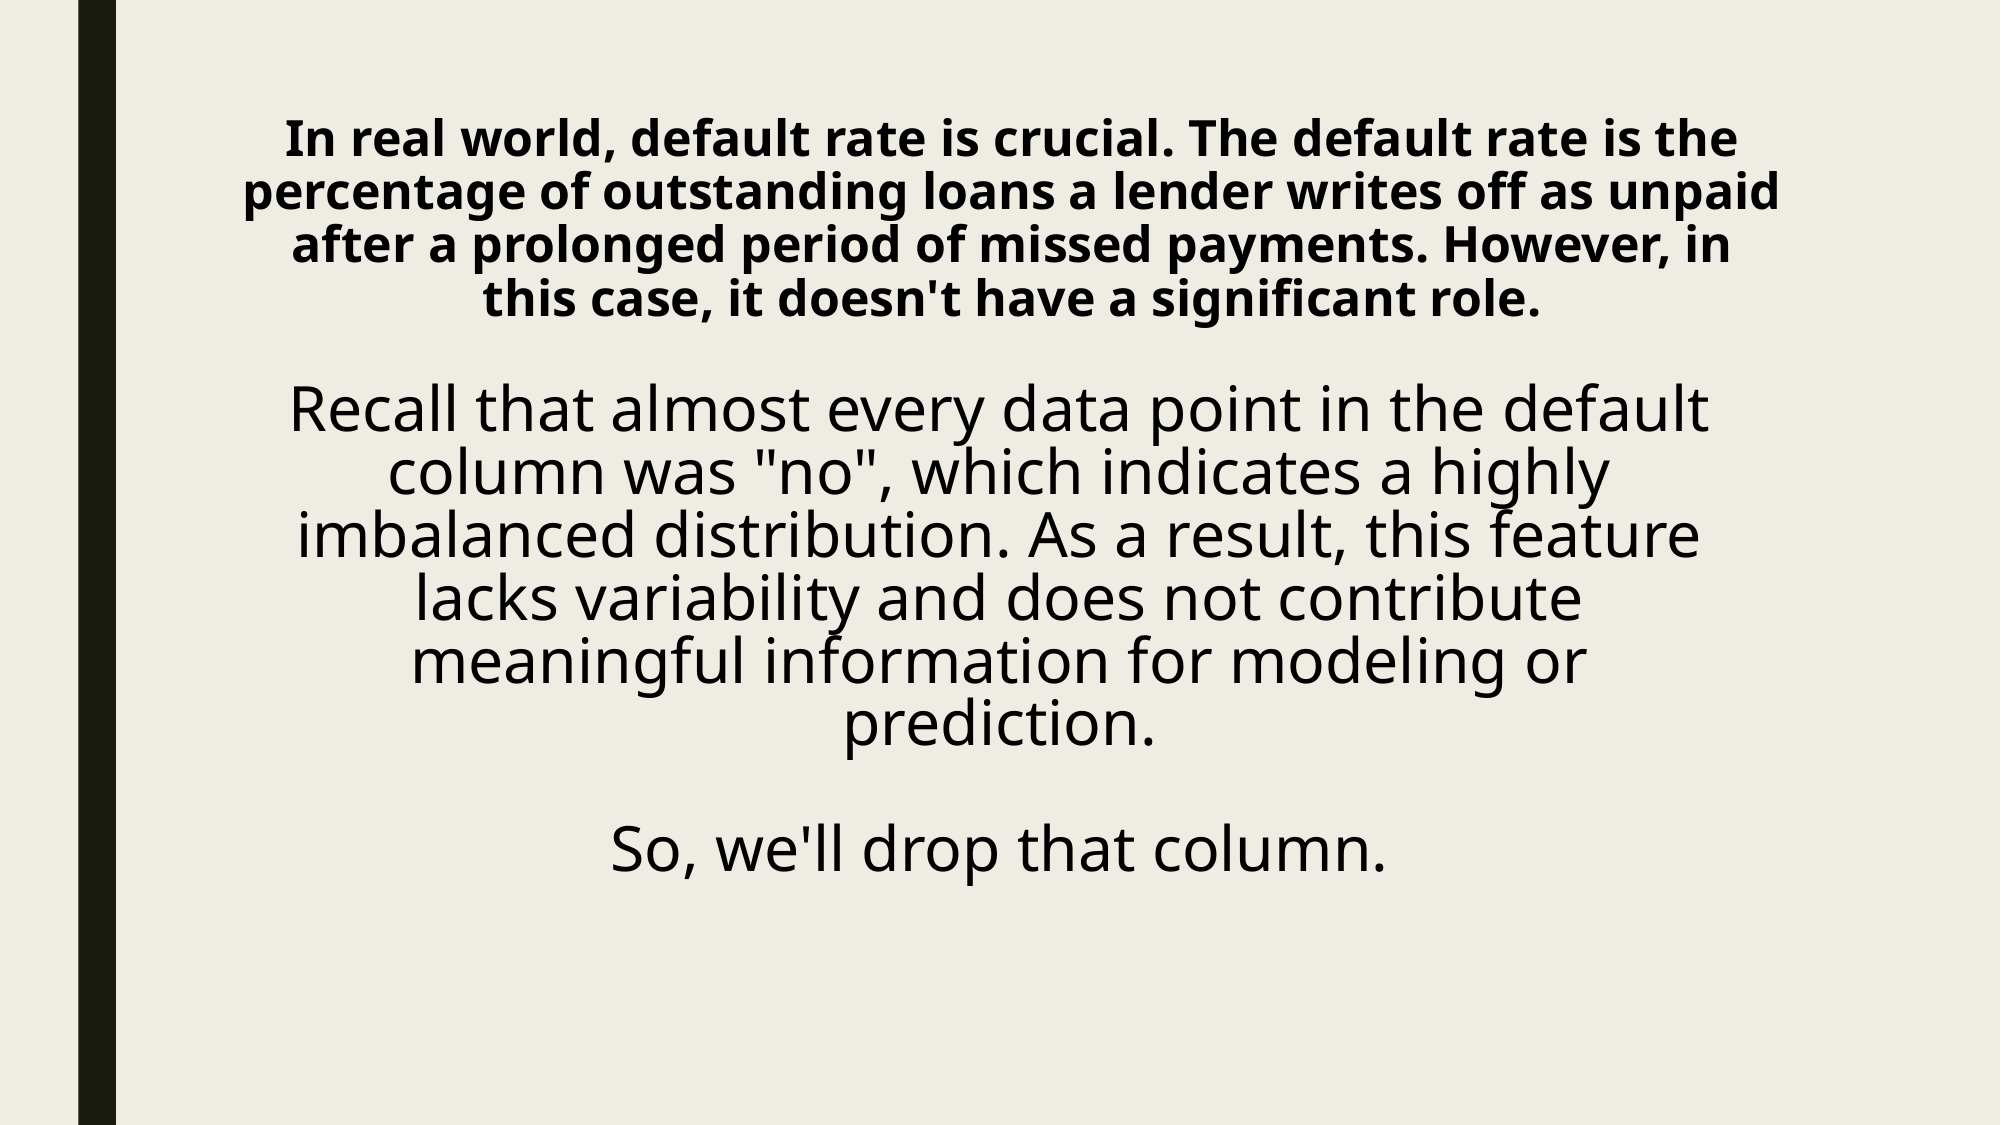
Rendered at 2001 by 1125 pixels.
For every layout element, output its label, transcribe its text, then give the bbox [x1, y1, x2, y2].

list Recall that almost every data point in the default column was "no", which indicates a highly imbalanced distribution. As a result, this feature lacks variability and does not contribute meaningful information for modeling or prediction. So, we'll drop that column. [261, 382, 1739, 955]
title In real world, default rate is crucial. The default rate is the percentage of outstanding loans a lender writes off as unpaid after a prolonged period of missed payments. However, in this case, it doesn't have a significant role. [225, 105, 1800, 357]
